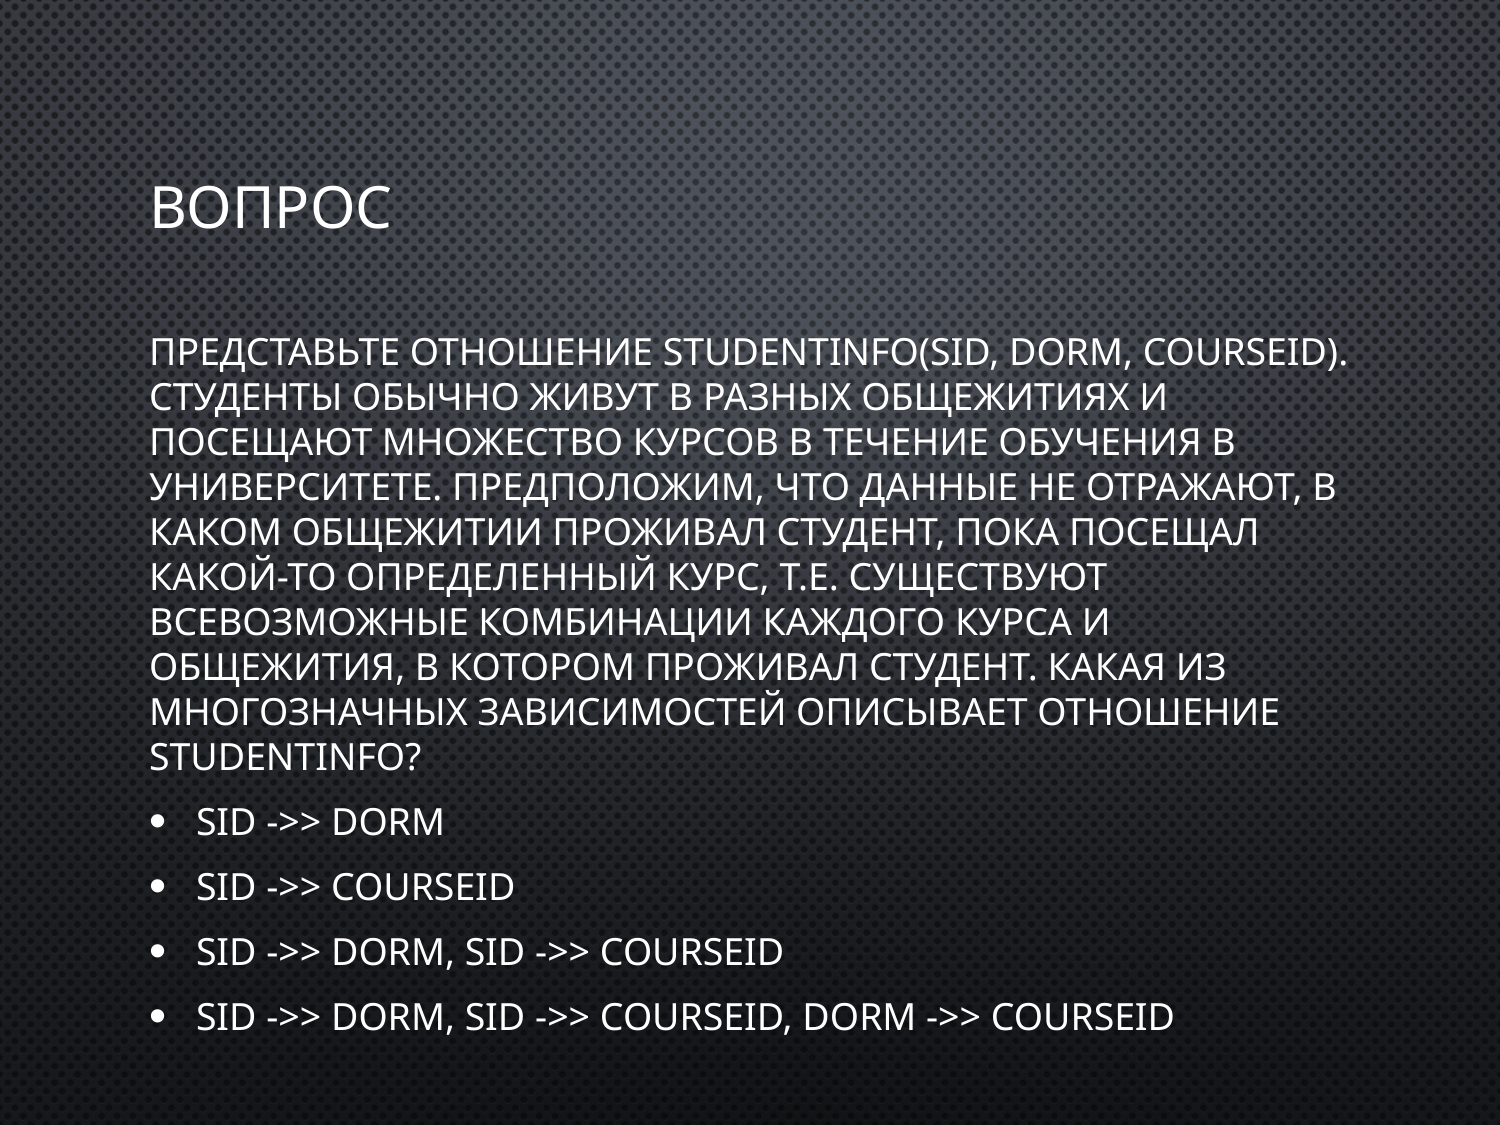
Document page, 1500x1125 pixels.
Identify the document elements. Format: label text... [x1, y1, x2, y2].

title Вопрос [134, 97, 1367, 314]
list Представьте отношение StudentInfo(sID, dorm, courseID). Студенты обычно живут в разных общежитиях и посещают множество курсов в течение обучения в университете. Предположим, что данные не отражают, в каком общежитии проживал студент, пока посещал какой-то определенный курс, т.е. существуют всевозможные комбинации каждого курса и общежития, в котором проживал студент. Какая из многозначных зависимостей описывает отношение StudentInfo? sID ->> dorm sID ->> courseID sID ->> dorm, sID ->> courseID sID ->> dorm, sID ->> courseID, dorm ->> courseID [134, 338, 1367, 1028]
